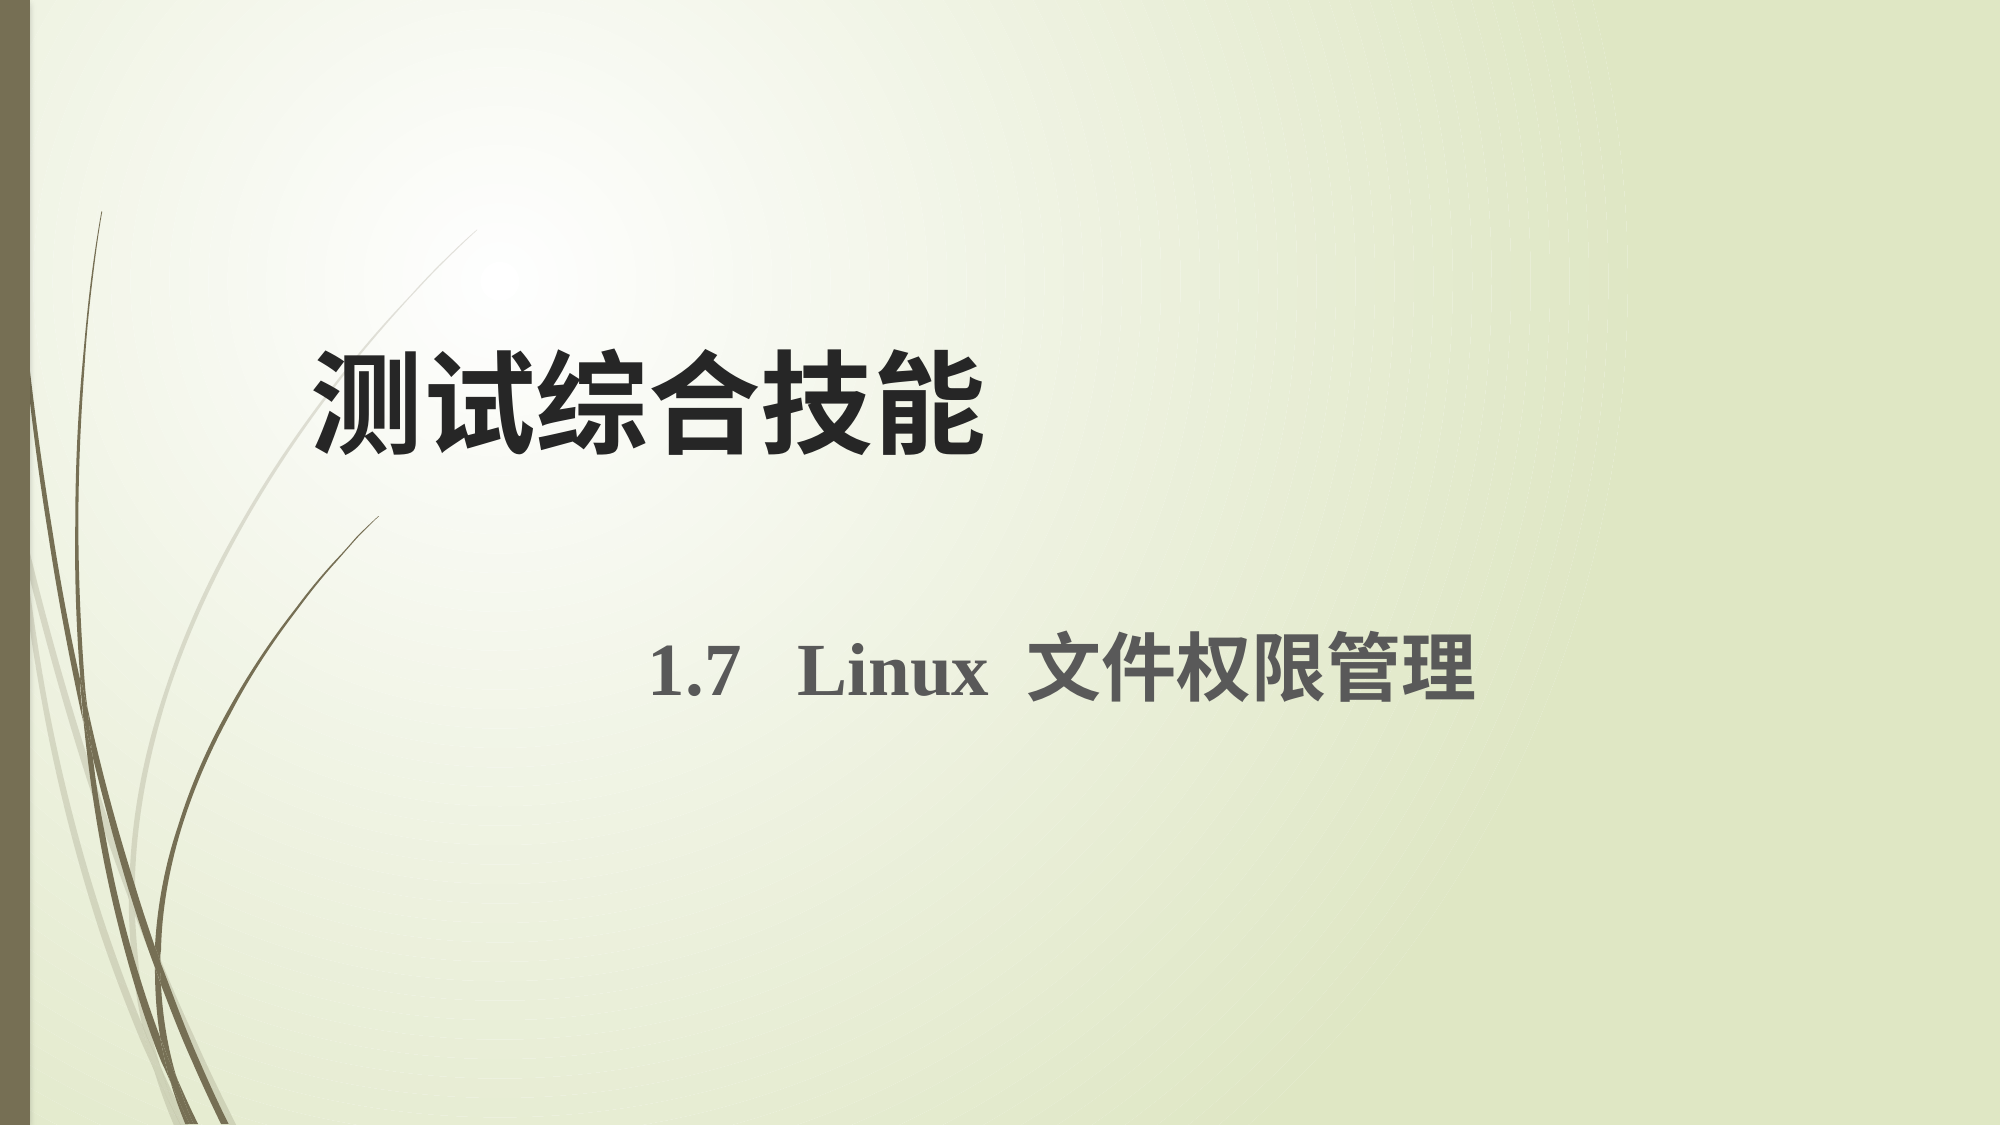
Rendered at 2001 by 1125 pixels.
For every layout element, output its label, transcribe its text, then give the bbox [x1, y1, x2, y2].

subtitle 1.7 Linux 文件权限管理 [331, 585, 1794, 771]
title 测试综合技能 [295, 104, 1759, 476]
